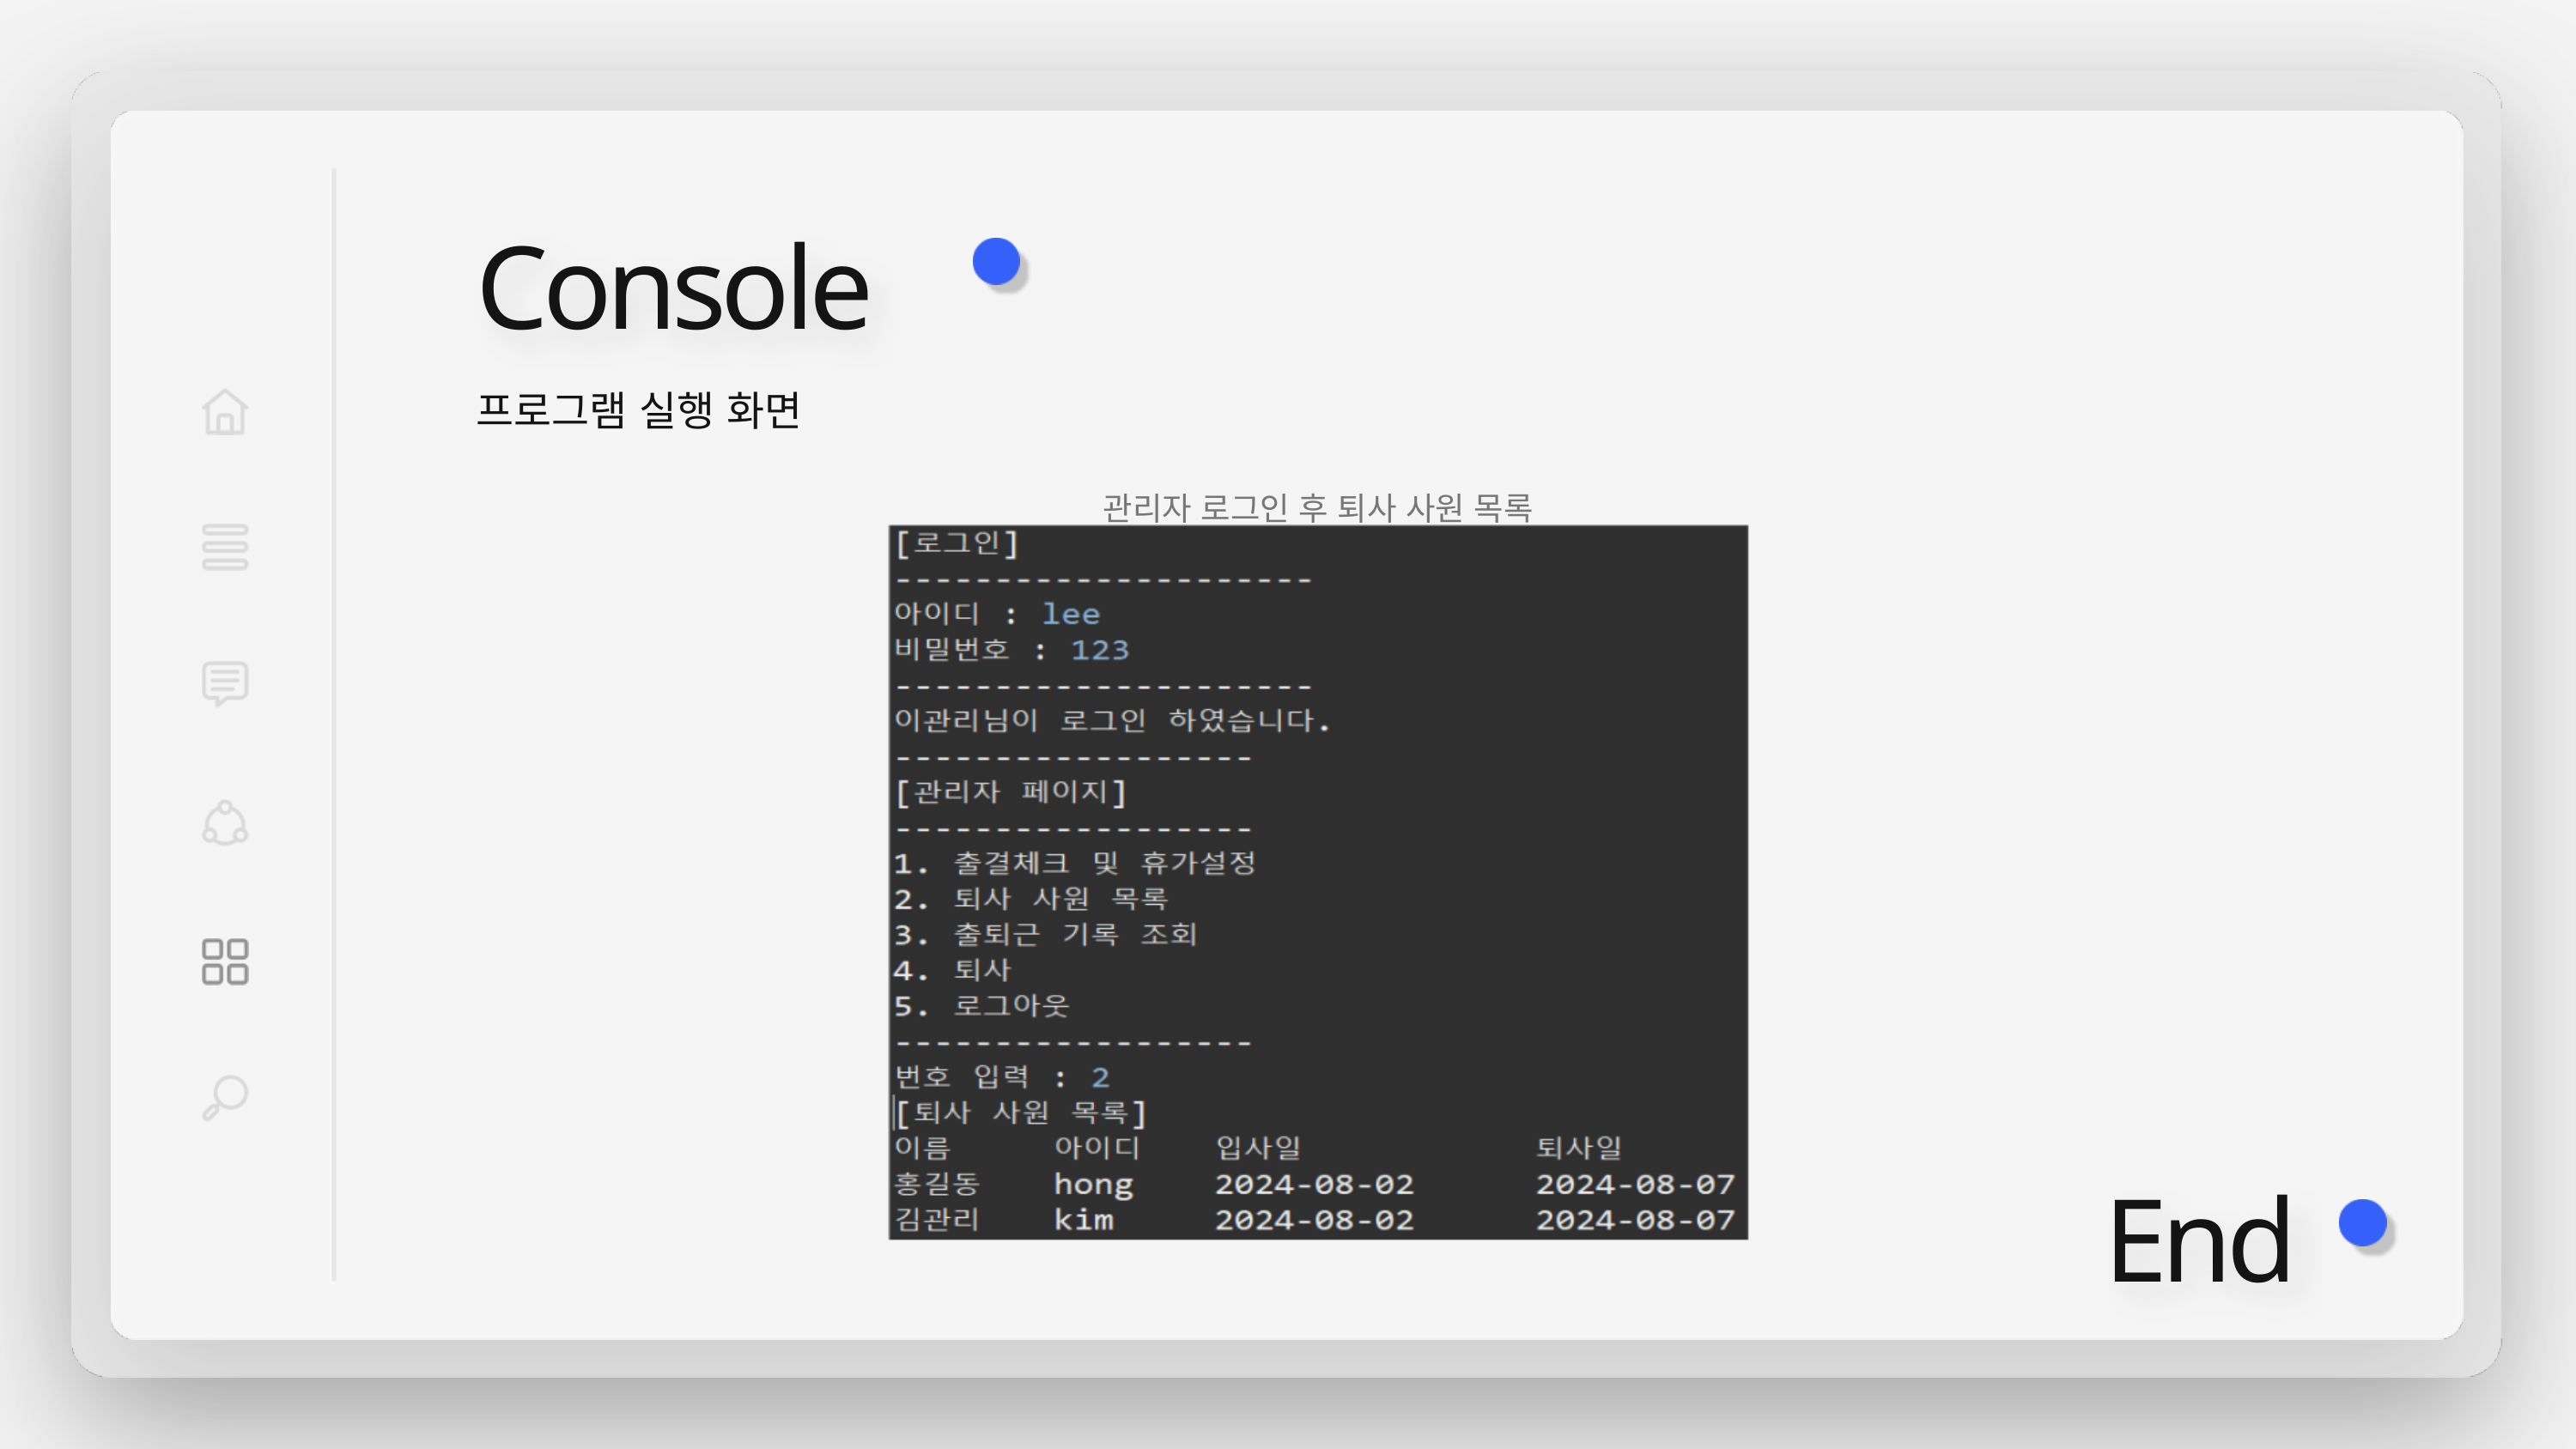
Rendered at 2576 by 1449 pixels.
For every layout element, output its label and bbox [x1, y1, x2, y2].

picture [0, 71, 2503, 1378]
